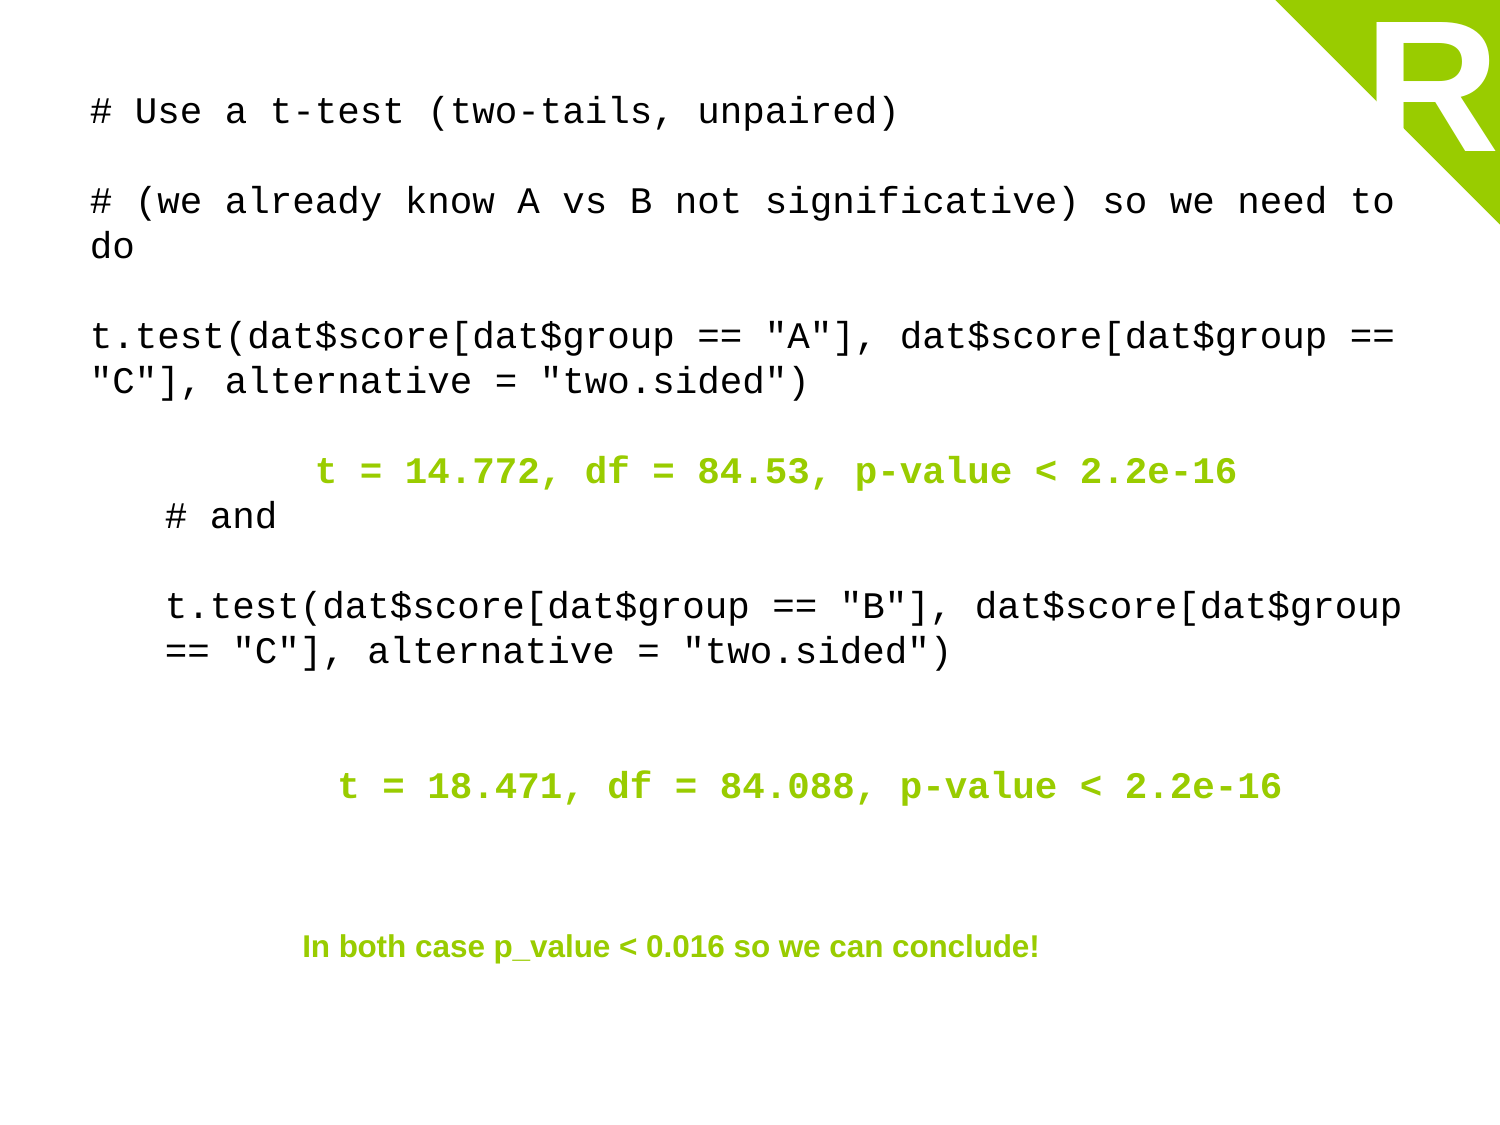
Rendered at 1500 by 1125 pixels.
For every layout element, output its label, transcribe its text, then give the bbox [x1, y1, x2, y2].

text_box In both case p_value < 0.016 so we can conclude! [287, 912, 1300, 993]
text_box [1274, 0, 1500, 225]
text_box # Use a t-test (two-tails, unpaired) # (we already know A vs B not significative) so we need to do t.test(dat$score[dat$group == "A"], dat$score[dat$group == "C"], alternative = "two.sided") t = 14.772, df = 84.53, p-value < 2.2e-16 # and t.test(dat$score[dat$group == "B"], dat$score[dat$group == "C"], alternative = "two.sided") t = 18.471, df = 84.088, p-value < 2.2e-16 [74, 78, 1425, 1125]
